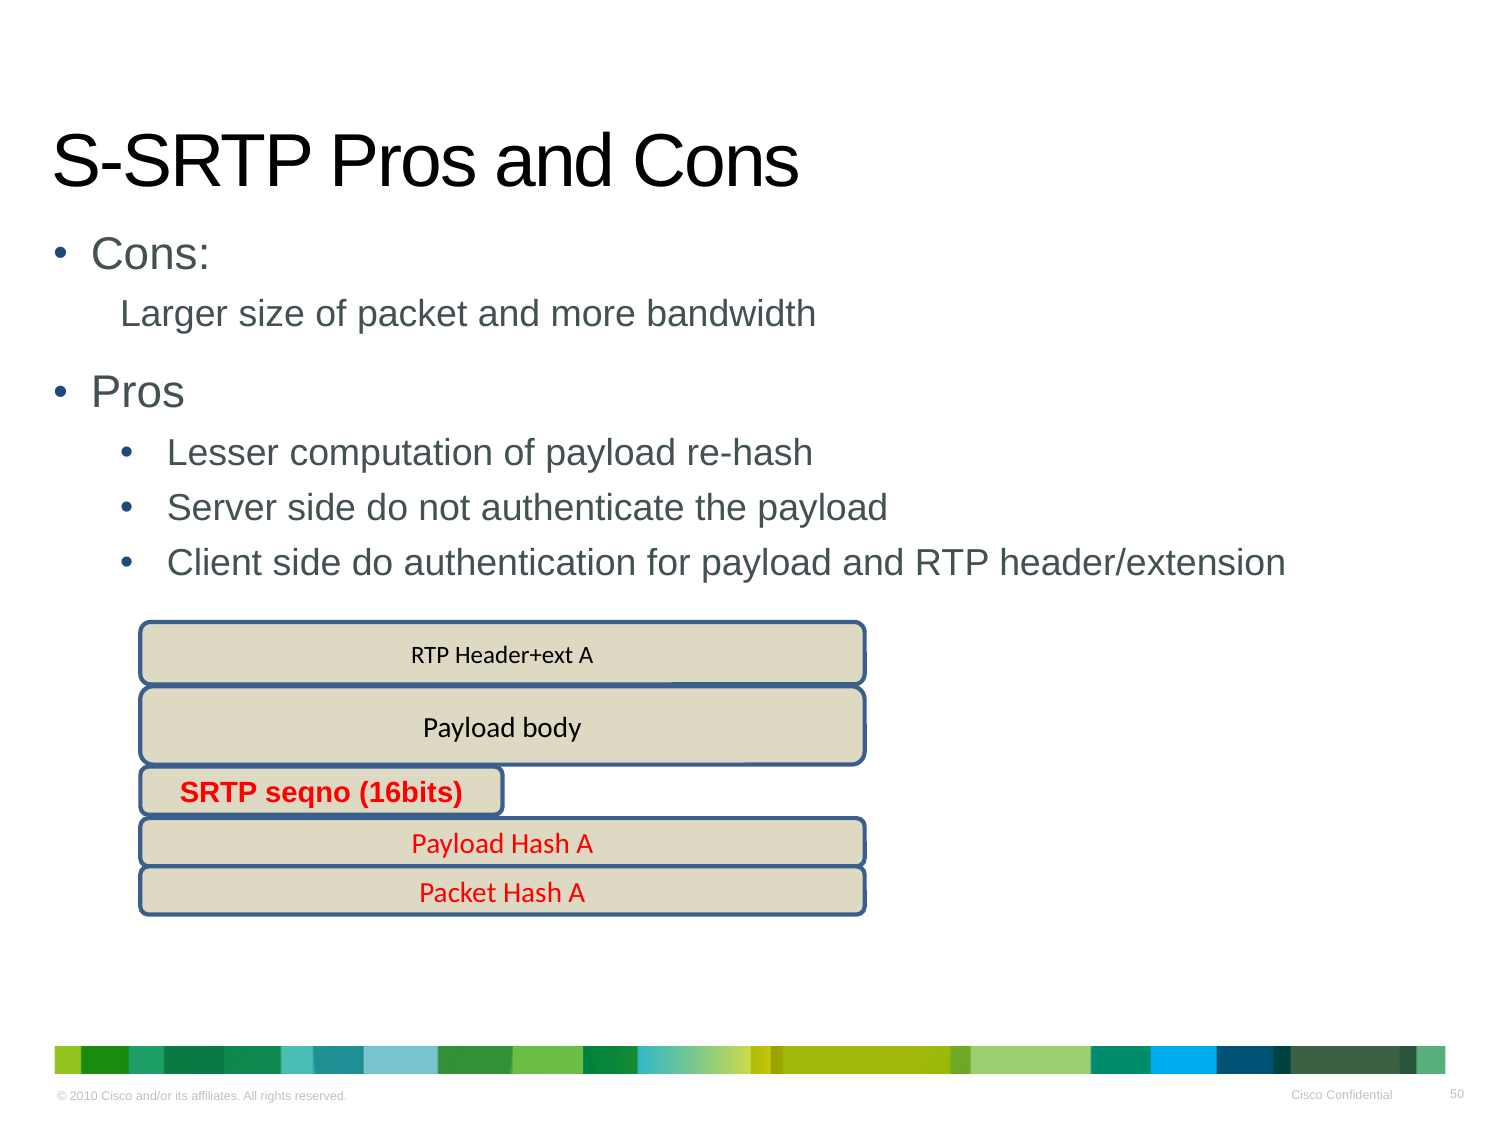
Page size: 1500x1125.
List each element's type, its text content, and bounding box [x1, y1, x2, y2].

text_box Payload Hash A [138, 816, 867, 866]
picture [54, 1046, 1150, 1074]
text_box Packet Hash A [138, 864, 867, 917]
text_box RTP Header+ext A [138, 619, 867, 686]
text_box Payload body [138, 684, 867, 767]
text_box SRTP seqno (16bits) [138, 764, 505, 817]
list Cons: Larger size of packet and more bandwidth Pros Lesser computation of payload re-hash Server side do not authenticate the payload Client side do authentication for payload and RTP header/extension [38, 220, 1445, 1035]
picture [1274, 1046, 1446, 1074]
title S-SRTP Pros and Cons [37, 70, 1446, 209]
